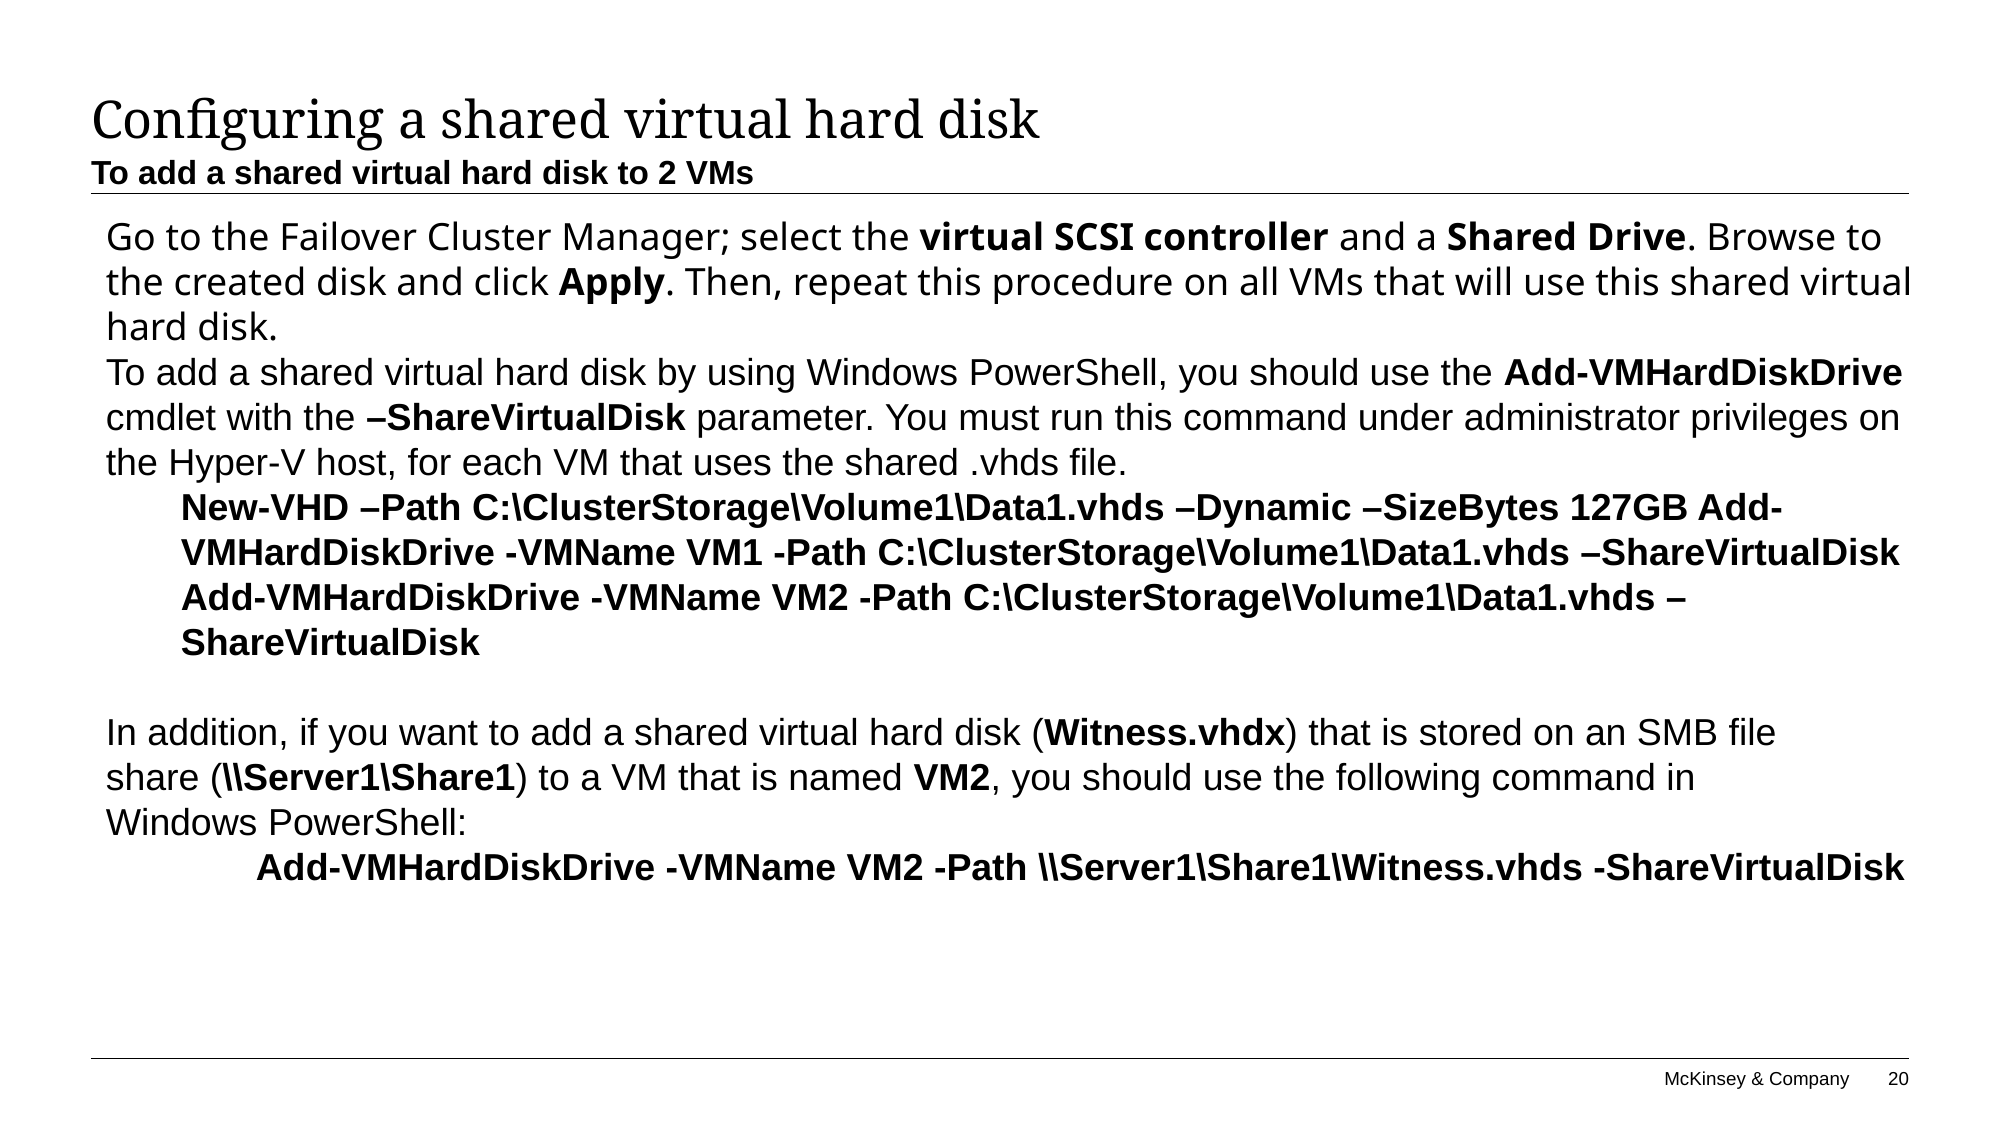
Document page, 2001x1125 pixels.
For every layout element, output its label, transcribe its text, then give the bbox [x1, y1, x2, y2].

text_box Go to the Failover Cluster Manager; select the virtual SCSI controller and a Shared Drive. Browse to the created disk and click Apply. Then, repeat this procedure on all VMs that will use this shared virtual hard disk. To add a shared virtual hard disk by using Windows PowerShell, you should use the Add-VMHardDiskDrive cmdlet with the –ShareVirtualDisk parameter. You must run this command under administrator privileges on the Hyper-V host, for each VM that uses the shared .vhds file. New-VHD –Path C:\ClusterStorage\Volume1\Data1.vhds –Dynamic –SizeBytes 127GB Add-VMHardDiskDrive -VMName VM1 -Path C:\ClusterStorage\Volume1\Data1.vhds –ShareVirtualDisk Add-VMHardDiskDrive -VMName VM2 -Path C:\ClusterStorage\Volume1\Data1.vhds –ShareVirtualDisk In addition, if you want to add a shared virtual hard disk (Witness.vhdx) that is stored on an SMB file share (\\Server1\Share1) to a VM that is named VM2, you should use the following command in Windows PowerShell: Add-VMHardDiskDrive -VMName VM2 -Path \\Server1\Share1\Witness.vhds -ShareVirtualDisk [91, 206, 1932, 896]
subtitle To add a shared virtual hard disk to 2 VMs [91, 148, 1909, 194]
title Configuring a shared virtual hard disk [91, 29, 1909, 148]
